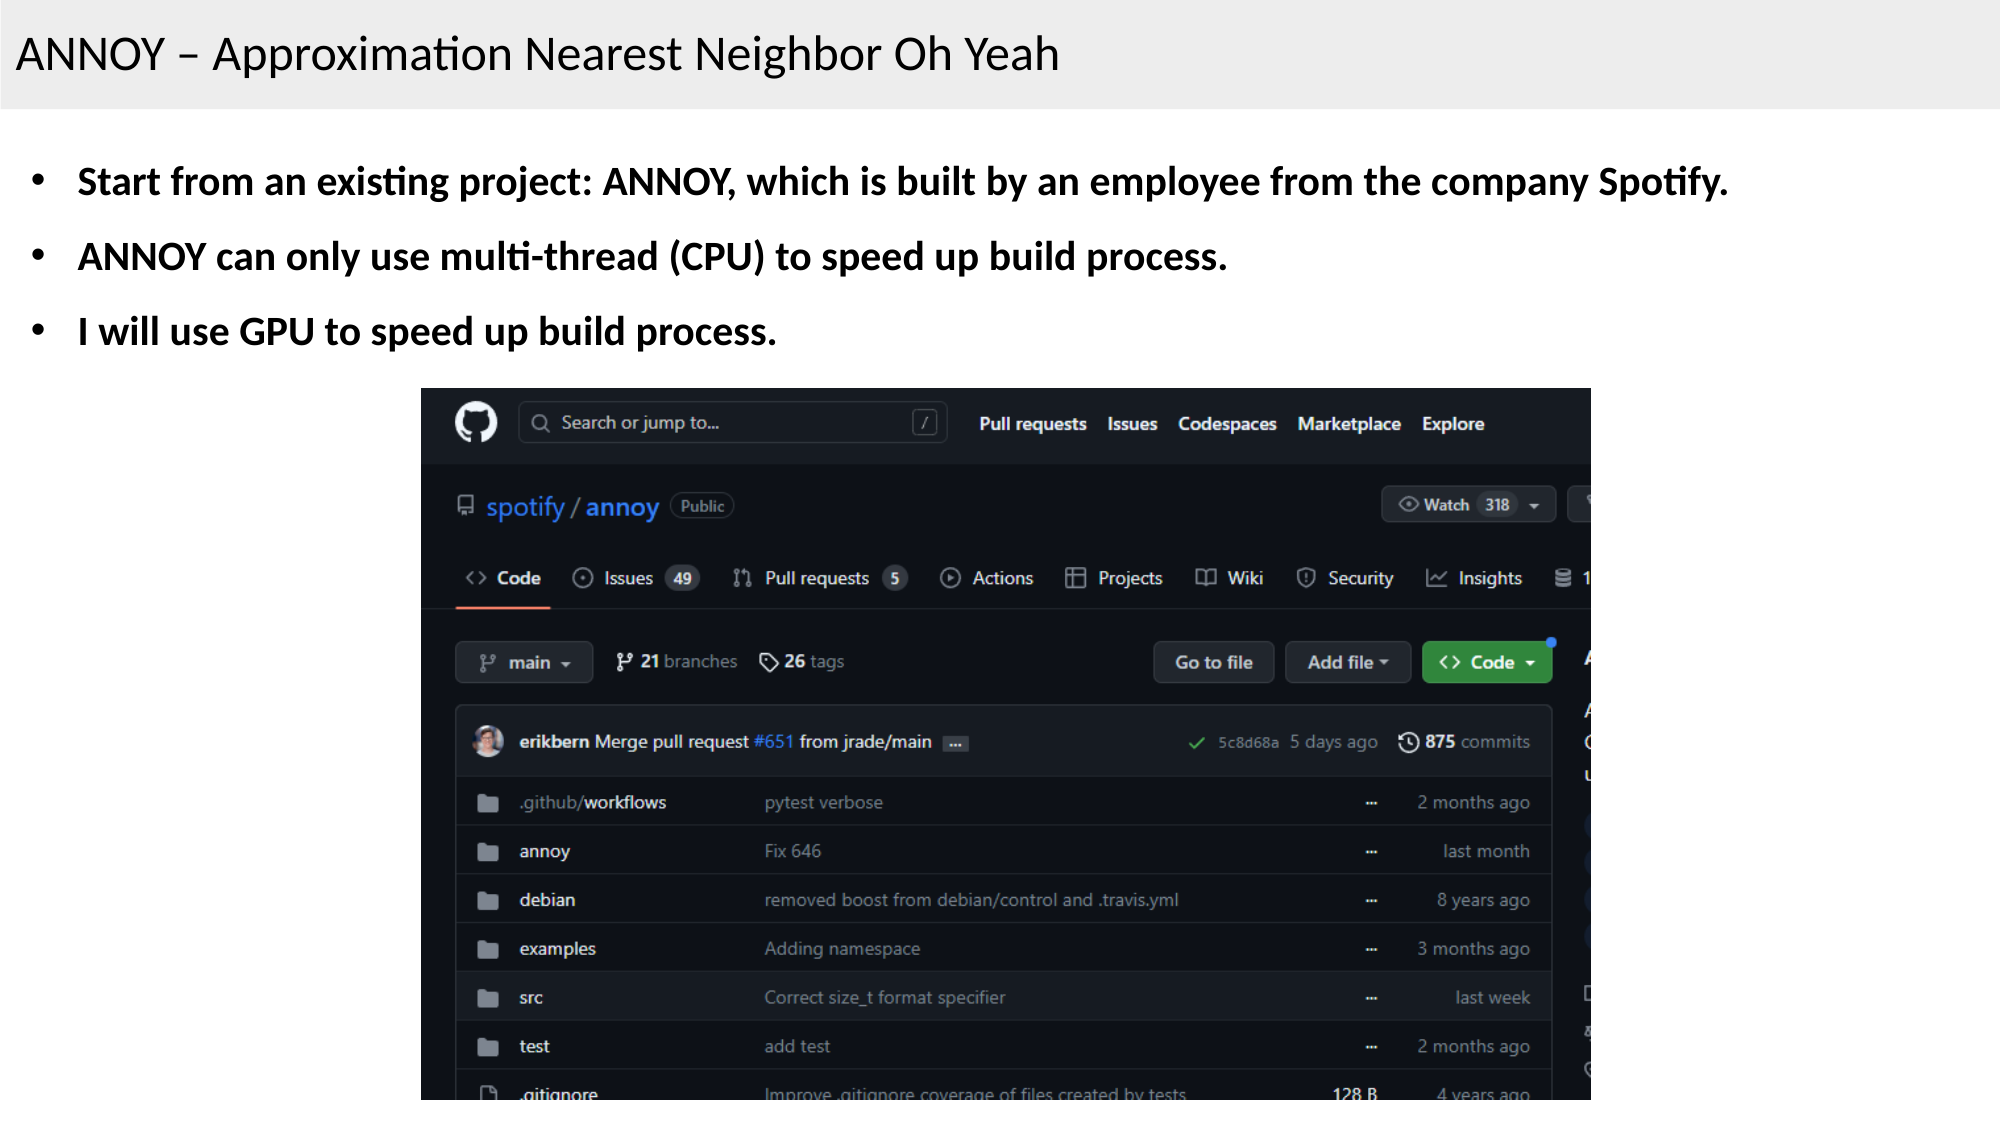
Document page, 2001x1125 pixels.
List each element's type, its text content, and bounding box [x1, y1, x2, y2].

text_box Start from an existing project: ANNOY, which is built by an employee from the company Spotify. ANNOY can only use multi-thread (CPU) to speed up build process. I will use GPU to speed up build process. [16, 121, 1841, 362]
text_box ANNOY – Approximation Nearest Neighbor Oh Yeah [0, 0, 2000, 110]
picture [420, 388, 1591, 1100]
